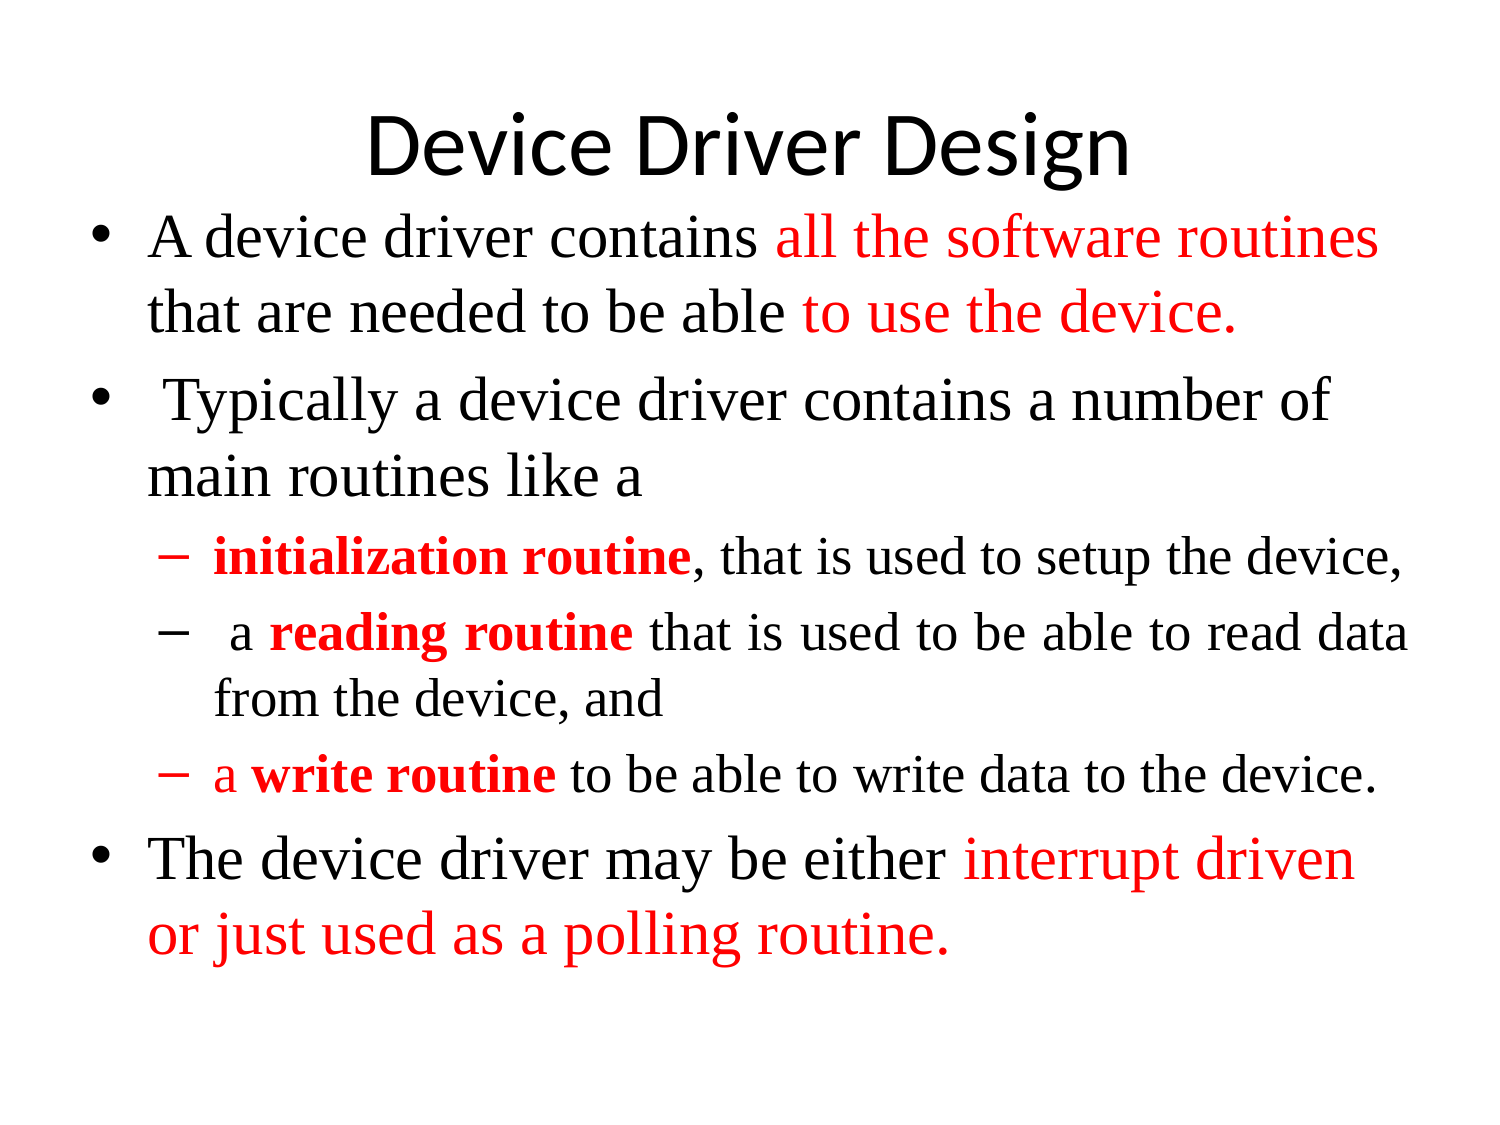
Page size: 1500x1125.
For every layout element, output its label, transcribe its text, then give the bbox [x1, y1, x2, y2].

list A device driver contains all the software routines that are needed to be able to use the device. Typically a device driver contains a number of main routines like a initialization routine, that is used to setup the device, a reading routine that is used to be able to read data from the device, and a write routine to be able to write data to the device. The device driver may be either interrupt driven or just used as a polling routine. [75, 187, 1425, 1005]
title Device Driver Design [75, 45, 1425, 187]
